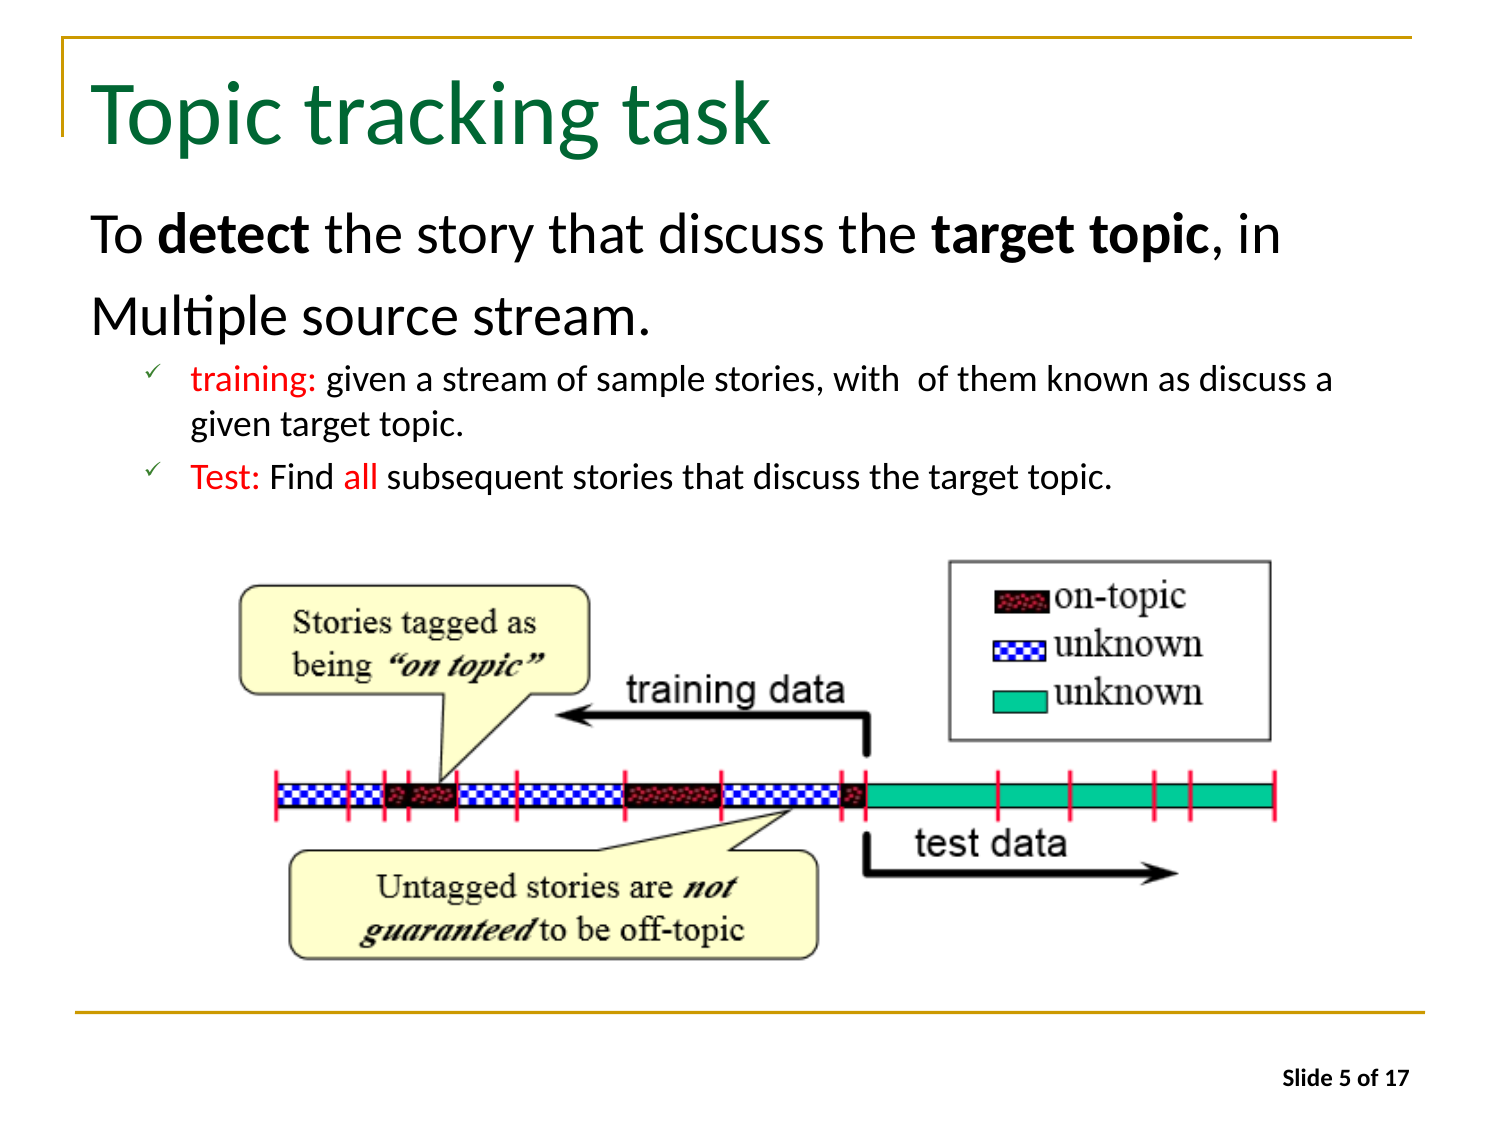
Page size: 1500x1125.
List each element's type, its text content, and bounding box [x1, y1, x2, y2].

title Topic tracking task [75, 45, 1425, 163]
picture [153, 512, 1347, 976]
slide_number Slide 5 of 17 [1074, 1024, 1425, 1100]
